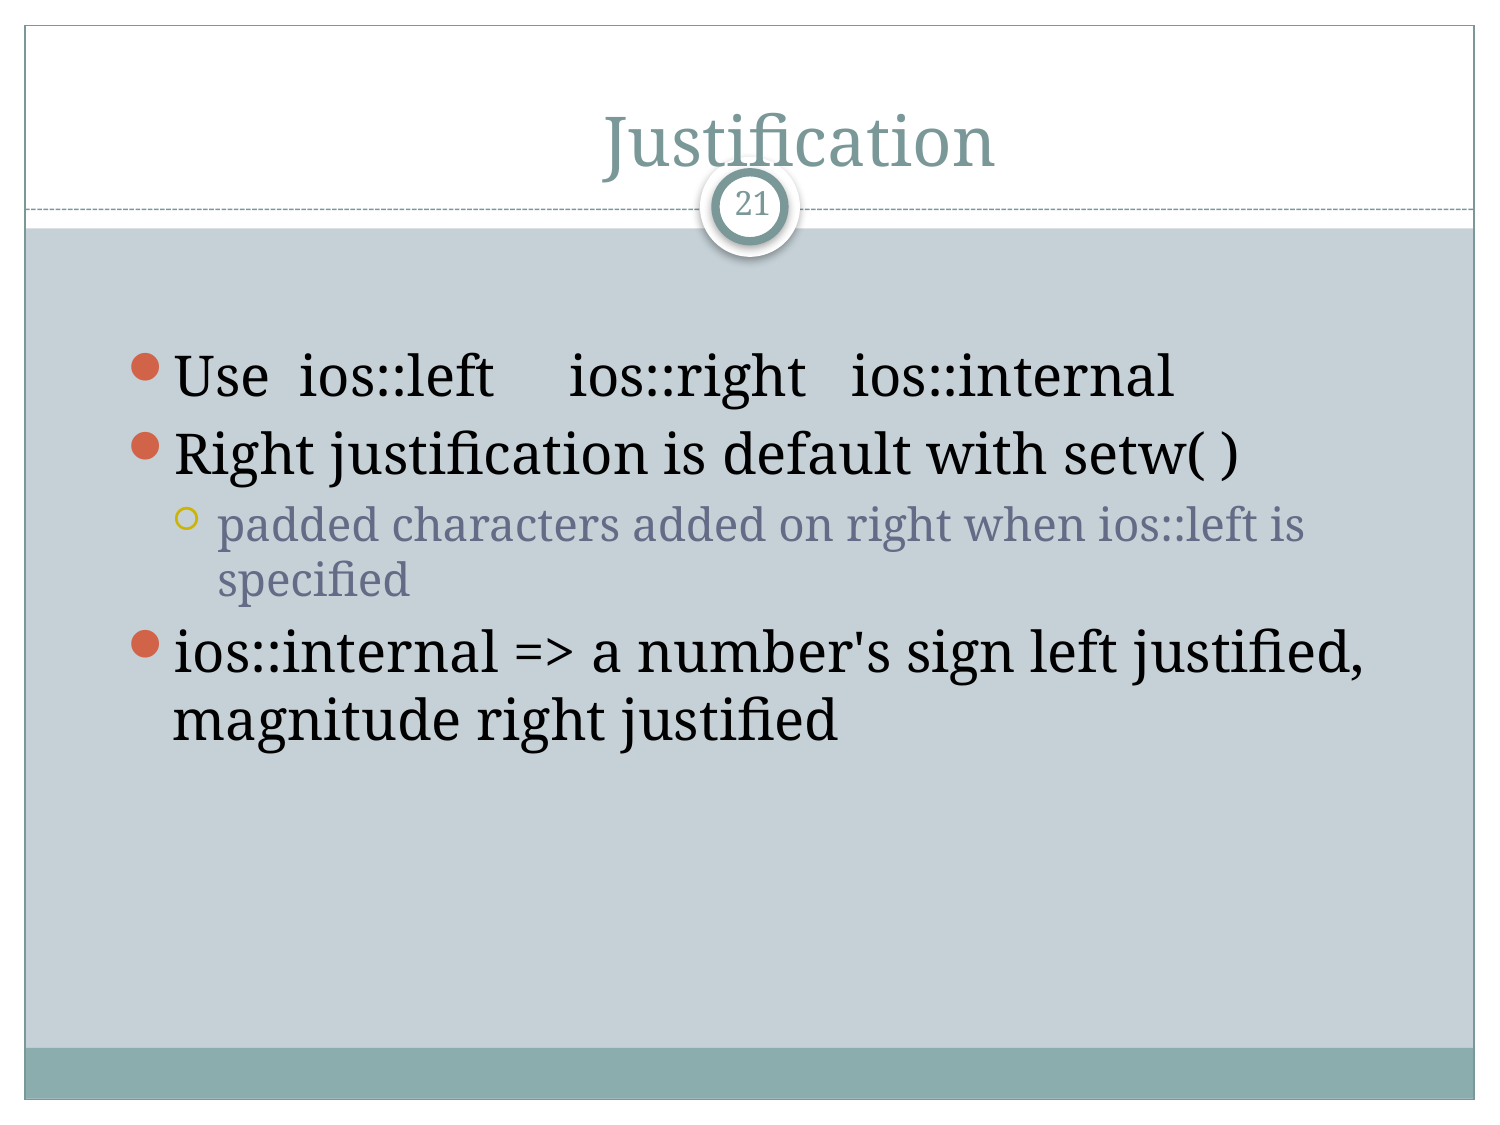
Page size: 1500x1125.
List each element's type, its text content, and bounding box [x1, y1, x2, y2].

slide_number 21 [715, 168, 791, 241]
list Use ios::left ios::right ios::internal Right justification is default with setw( ) padded characters added on right when ios::left is specified ios::internal => a number's sign left justified, magnitude right justified [112, 174, 1388, 938]
title Justification [162, 0, 1438, 188]
